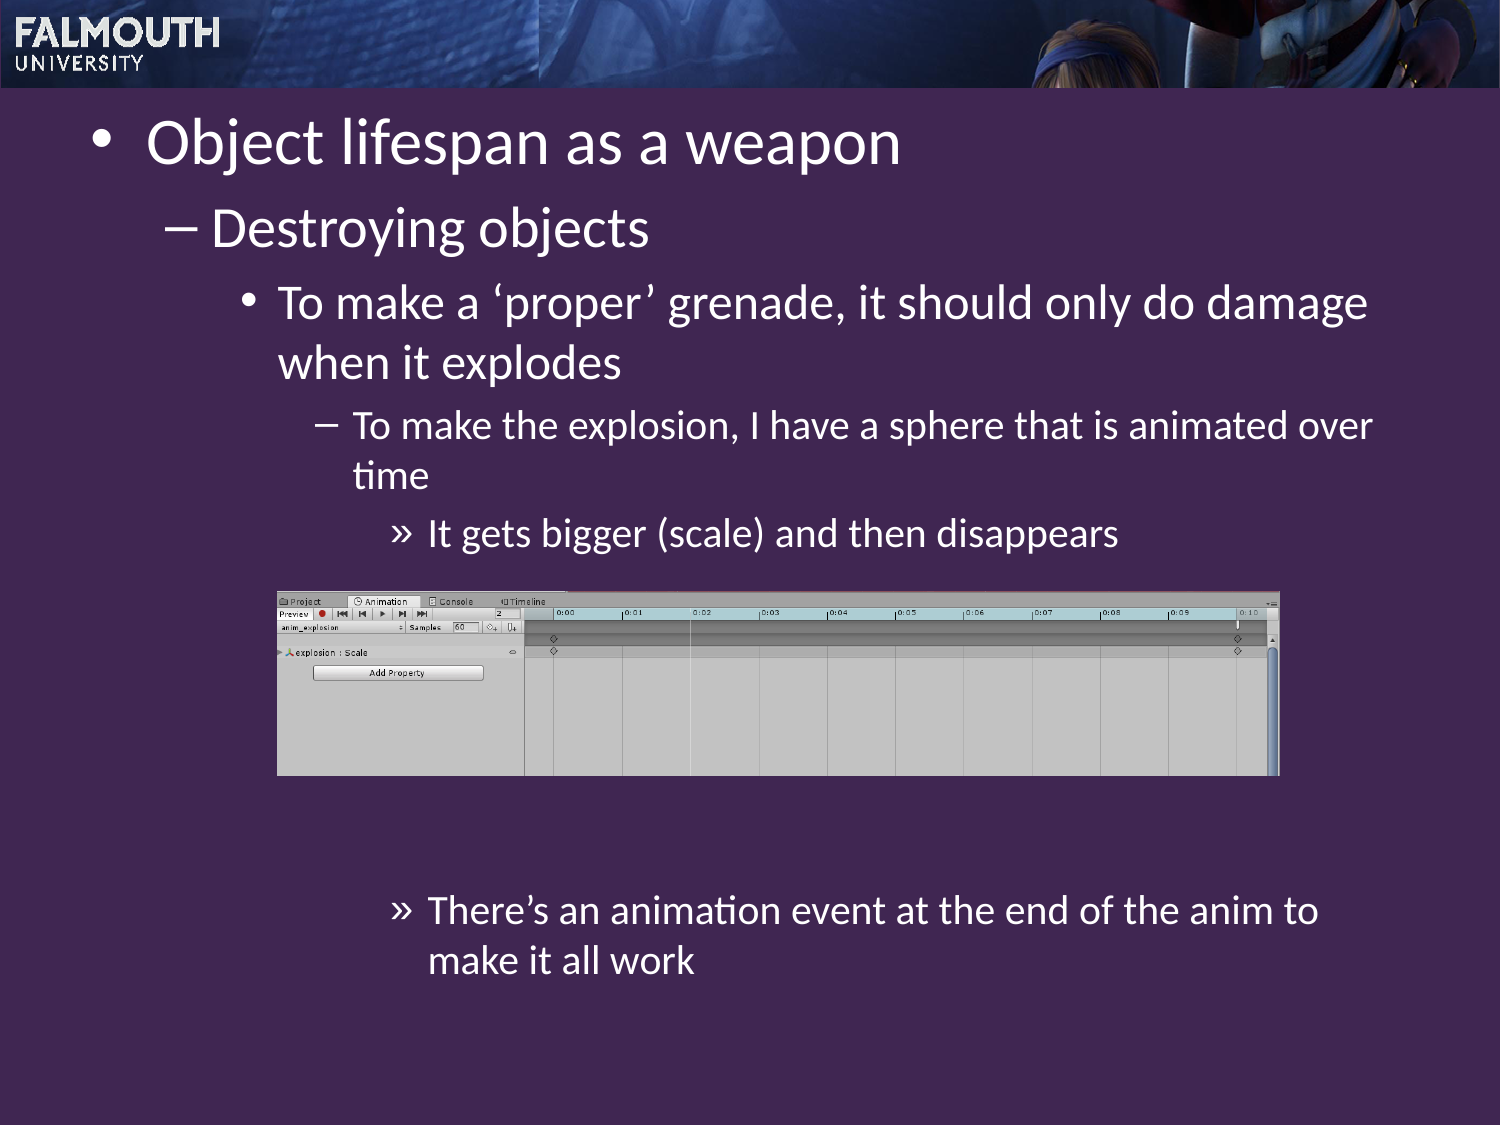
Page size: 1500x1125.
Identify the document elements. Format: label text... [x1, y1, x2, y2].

picture [277, 591, 1281, 776]
picture [0, 0, 1500, 90]
list Object lifespan as a weapon Destroying objects To make a ‘proper’ grenade, it should only do damage when it explodes To make the explosion, I have a sphere that is animated over time It gets bigger (scale) and then disappears There’s an animation event at the end of the anim to make it all work [75, 90, 1425, 1125]
